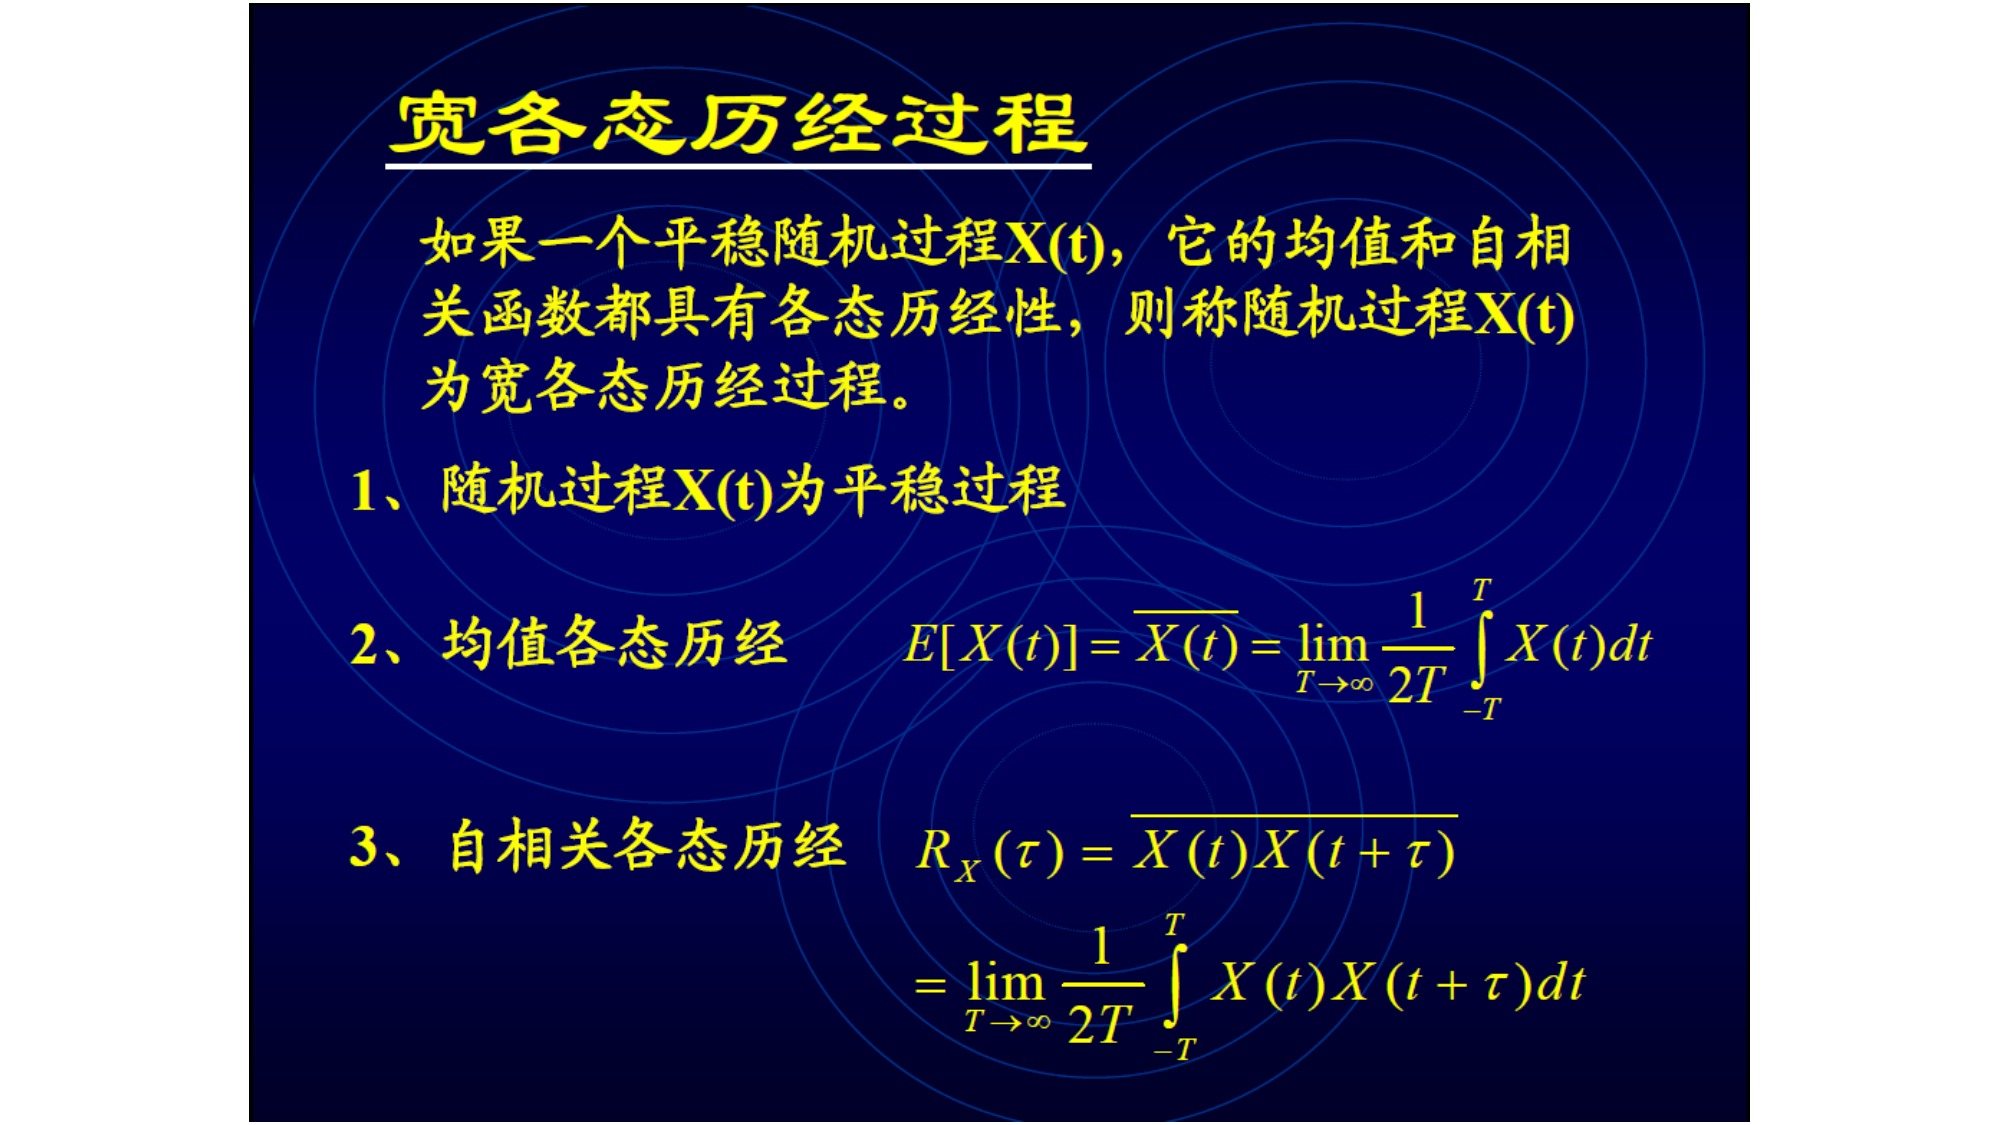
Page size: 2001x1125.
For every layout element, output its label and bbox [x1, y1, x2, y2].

picture [249, 3, 1750, 1122]
